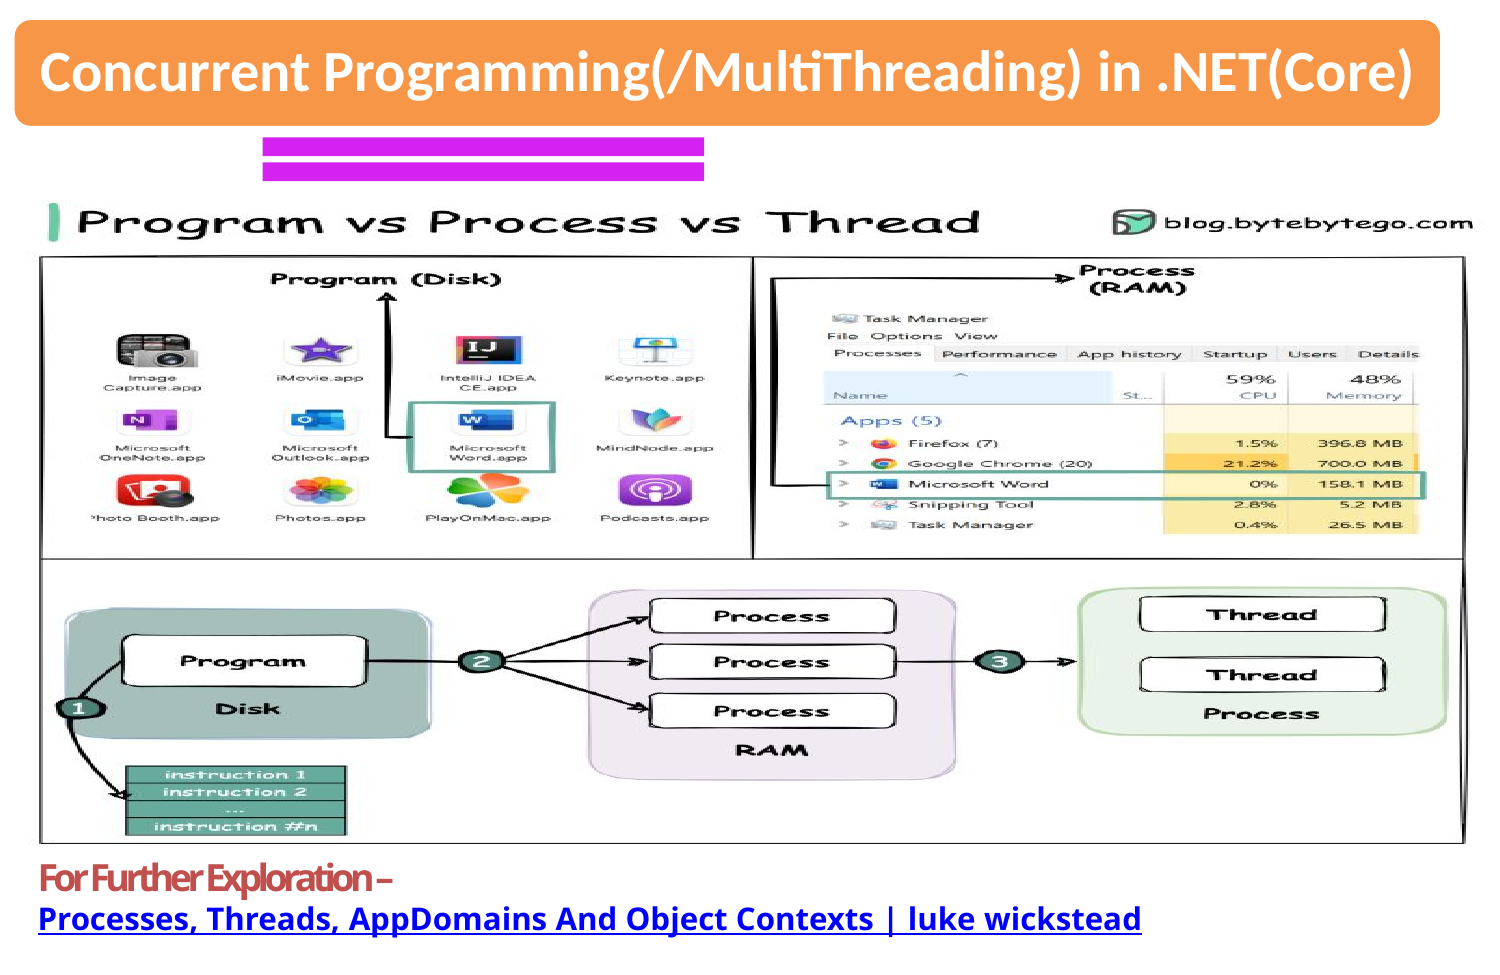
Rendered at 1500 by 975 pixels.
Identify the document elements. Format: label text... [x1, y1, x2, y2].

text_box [12, 12, 1443, 138]
picture [12, 187, 1500, 855]
text_box [45, 180, 1460, 185]
text_box For Further Exploration – Processes, Threads, AppDomains And Object Contexts | luke wickstead [37, 862, 1453, 942]
text_box [262, 162, 705, 179]
text_box [262, 147, 705, 157]
